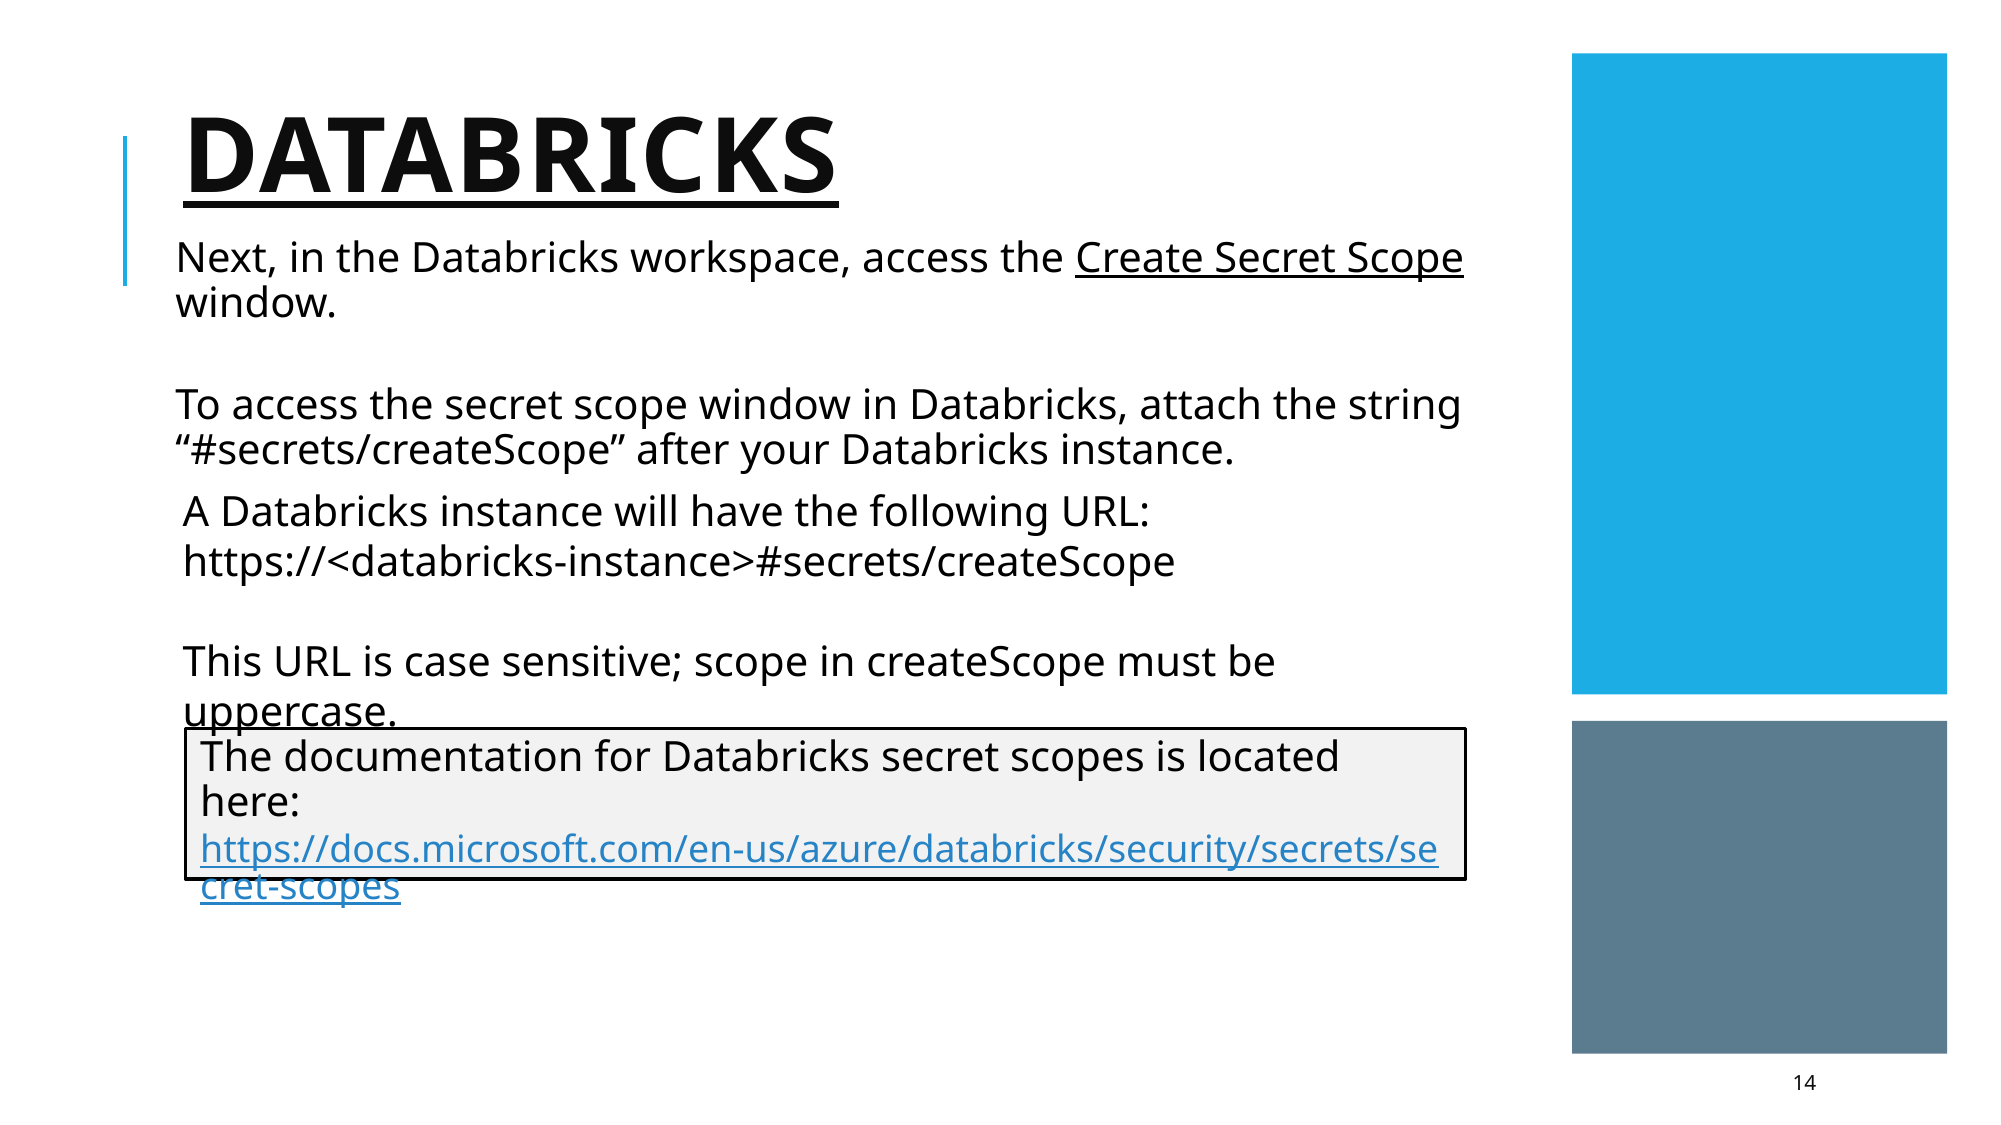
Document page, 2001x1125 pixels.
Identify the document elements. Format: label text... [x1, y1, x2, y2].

slide_number 14 [1777, 1061, 1938, 1107]
text_box [1571, 720, 1948, 1055]
text_box Databricks [168, 95, 1484, 228]
text_box The documentation for Databricks secret scopes is located here: https://docs.microsoft.com/en-us/azure/databricks/security/secrets/secret-scopes [185, 728, 1466, 880]
text_box Next, in the Databricks workspace, access the Create Secret Scope window. To access the secret scope window in Databricks, attach the string “#secrets/createScope” after your Databricks instance. [168, 228, 1561, 464]
text_box A Databricks instance will have the following URL: https://<databricks-instance>#secrets/createScope This URL is case sensitive; scope in createScope must be uppercase. [167, 477, 1449, 743]
text_box [1571, 52, 1948, 696]
